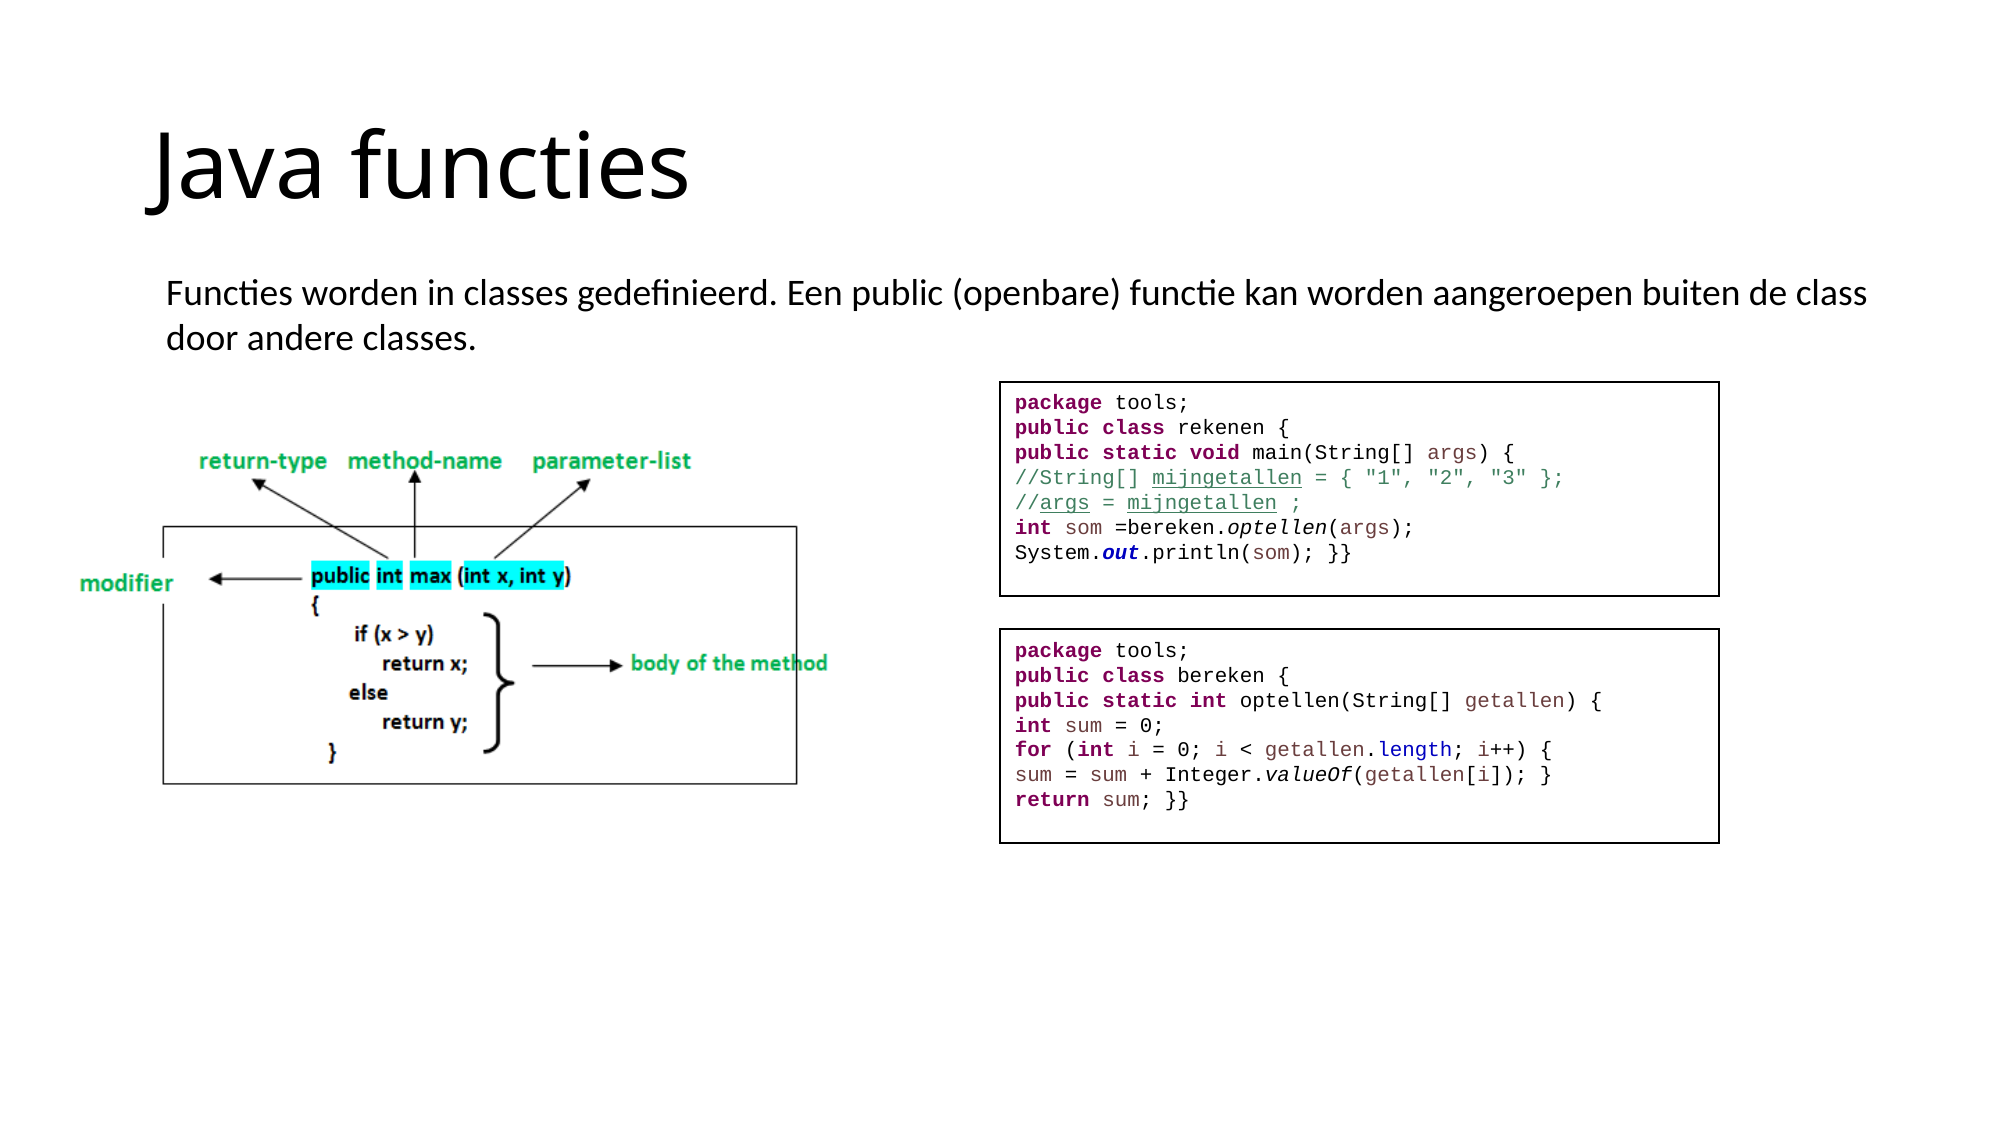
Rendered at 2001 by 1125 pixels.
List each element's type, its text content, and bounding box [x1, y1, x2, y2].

picture [60, 419, 935, 839]
title Java functies [137, 59, 1863, 278]
text_box package tools; public class bereken { public static int optellen(String[] getallen) { int sum = 0; for (int i = 0; i < getallen.length; i++) { sum = sum + Integer.valueOf(getallen[i]); } return sum; }} [999, 628, 1720, 844]
text_box Functies worden in classes gedefinieerd. Een public (openbare) functie kan worden aangeroepen buiten de class door andere classes. [151, 260, 1895, 366]
text_box package tools; public class rekenen { public static void main(String[] args) { //String[] mijngetallen = { "1", "2", "3" }; //args = mijngetallen ; int som =bereken.optellen(args); System.out.println(som); }} [999, 381, 1720, 597]
